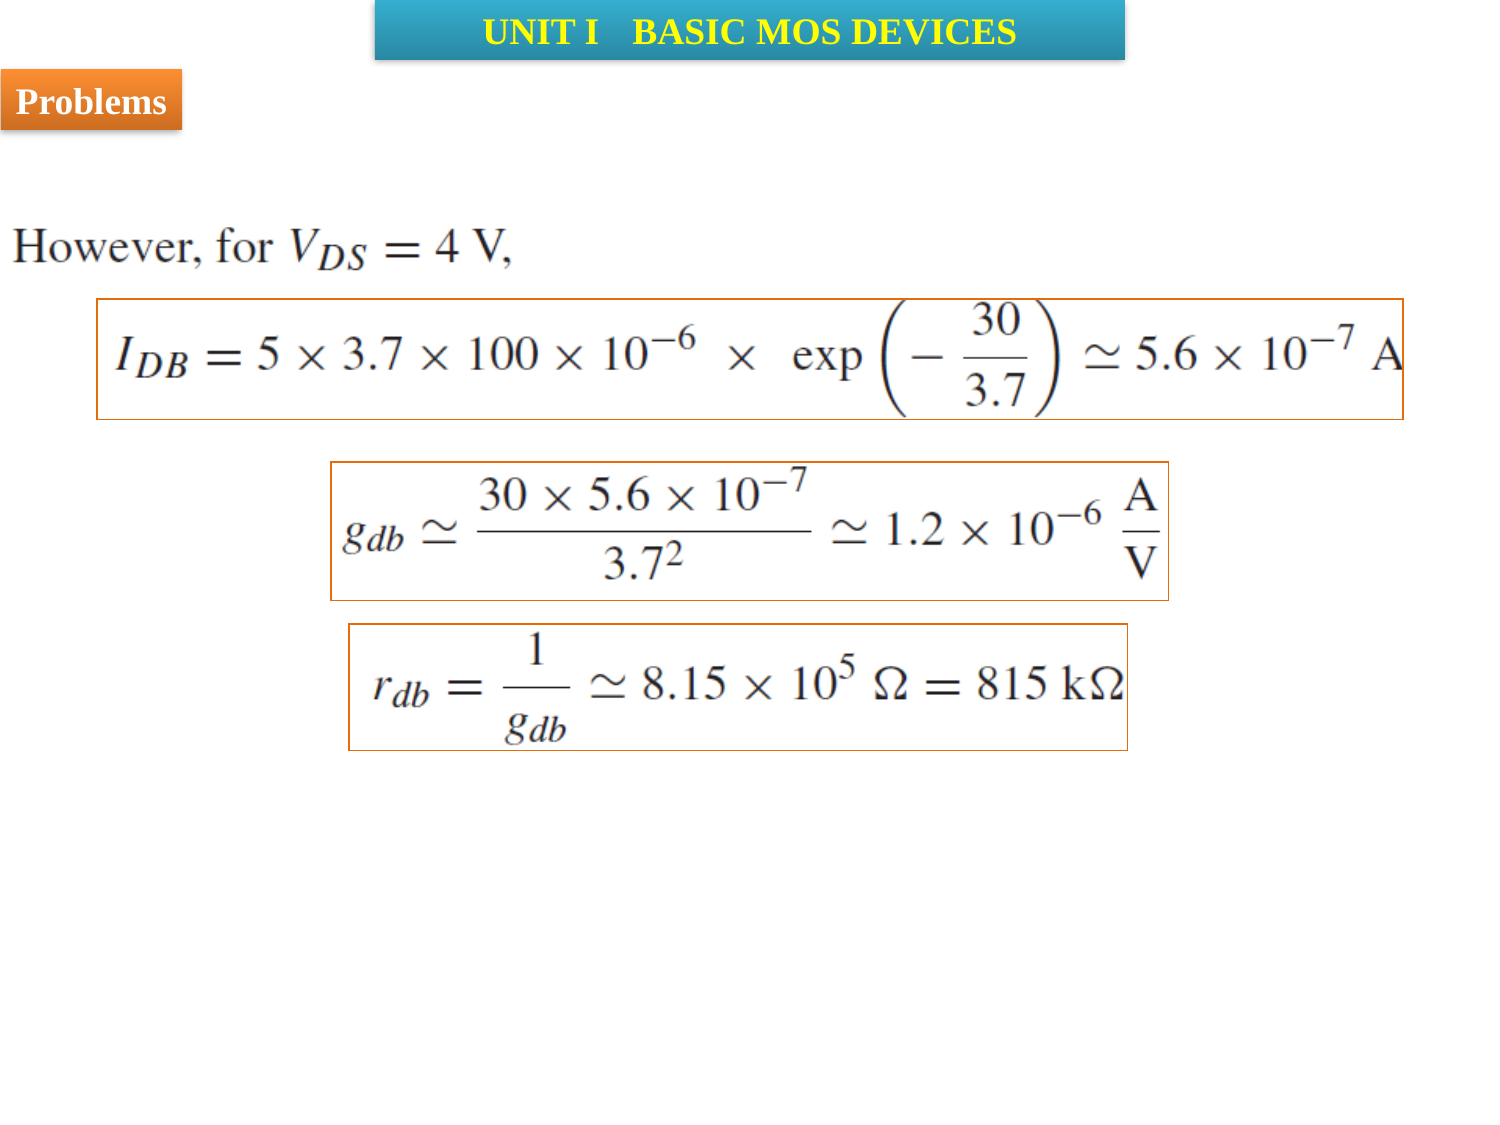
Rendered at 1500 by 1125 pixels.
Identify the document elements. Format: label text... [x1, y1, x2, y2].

text_box Problems [0, 69, 183, 130]
picture [0, 199, 519, 291]
picture [97, 299, 1403, 419]
text_box UNIT I BASIC MOS DEVICES [374, 0, 1125, 60]
picture [331, 462, 1169, 601]
picture [349, 624, 1127, 751]
